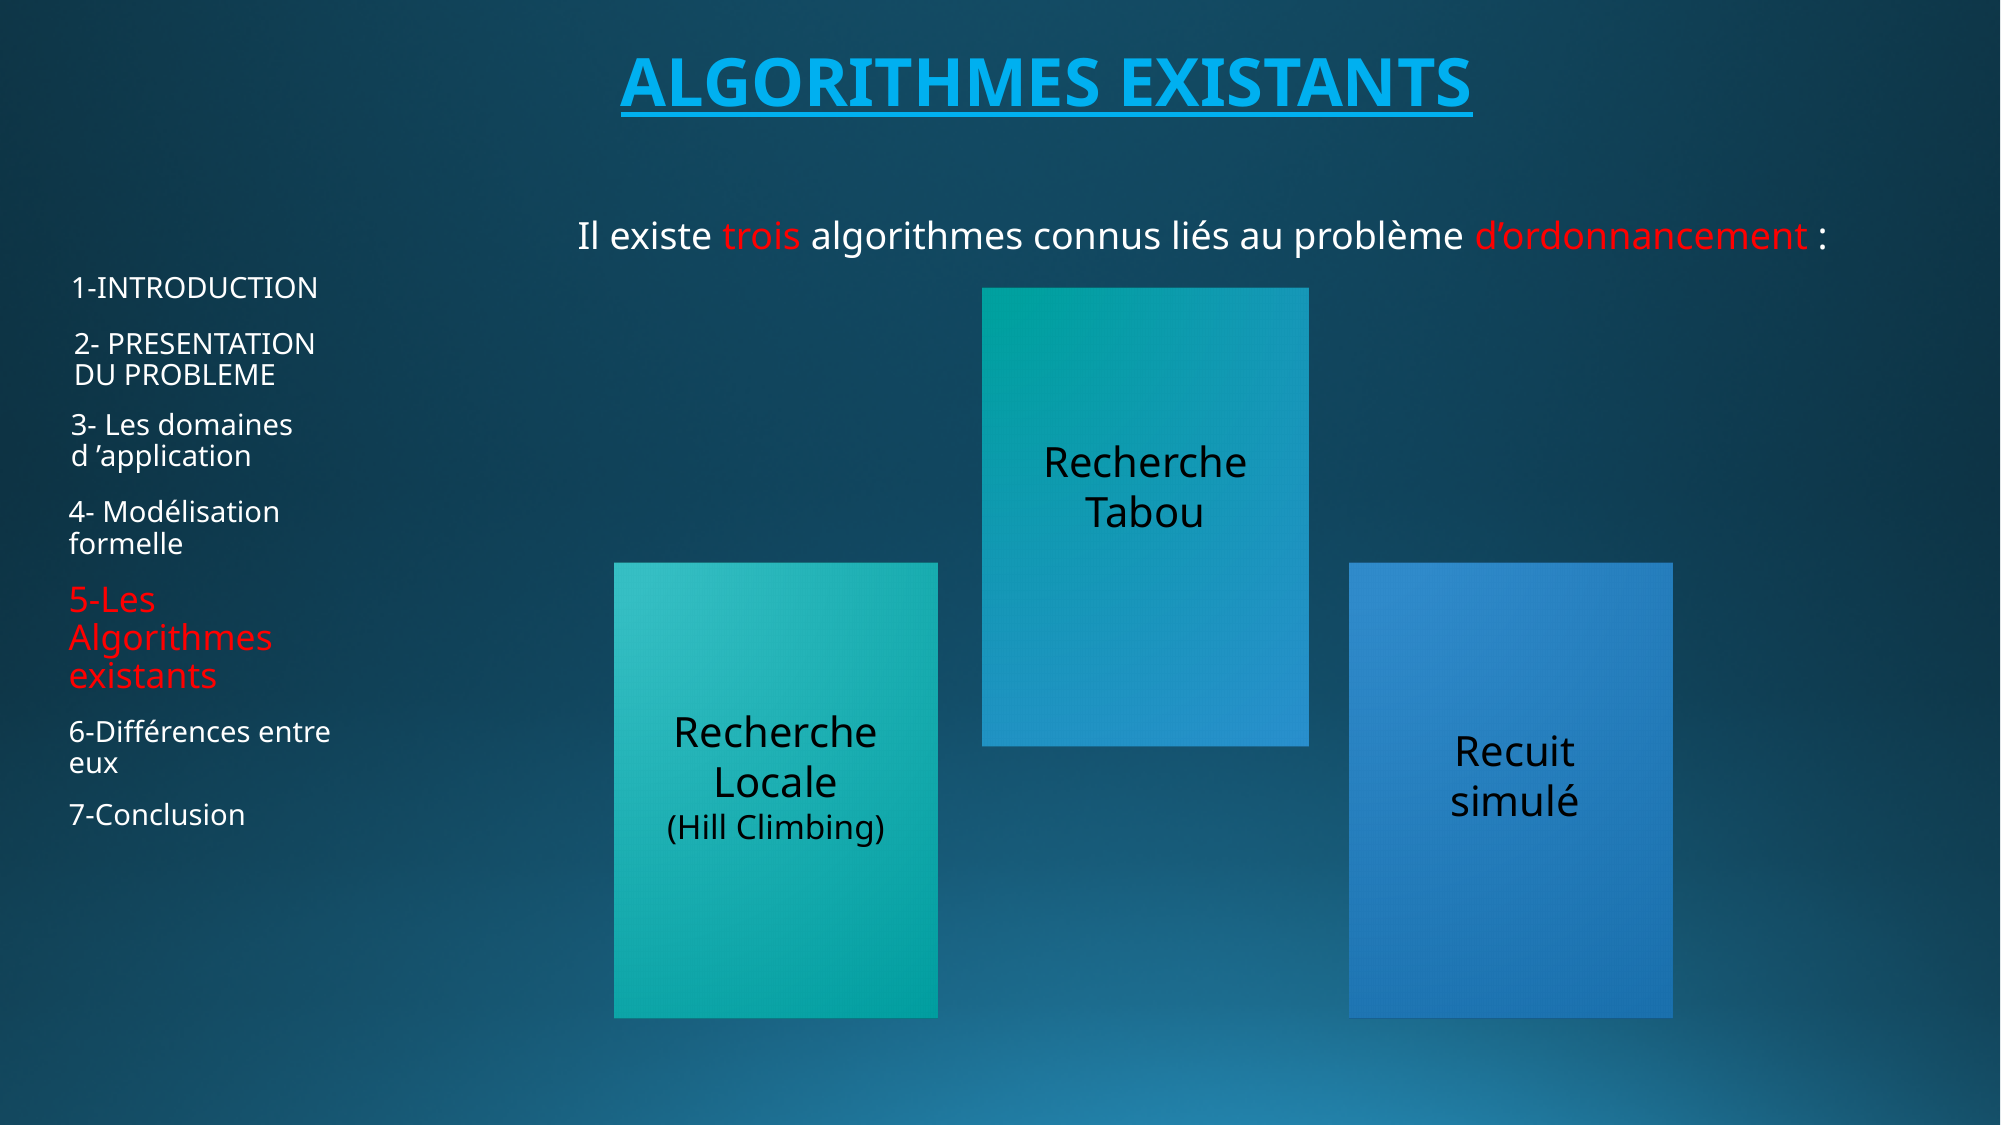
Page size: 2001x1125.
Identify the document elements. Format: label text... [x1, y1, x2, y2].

picture [0, 0, 2001, 1125]
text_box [614, 562, 938, 1019]
text_box Il existe trois algorithmes connus liés au problème d’ordonnancement : [562, 174, 1940, 318]
text_box 4- Modélisation formelle 5-Les Algorithmes existants 6-Différences entre eux 7-Conclusion [53, 490, 372, 542]
text_box 3- Les domaines d ’application [56, 403, 374, 455]
text_box 1-INTRODUCTION [56, 265, 374, 318]
text_box 2- PRESENTATION DU PROBLEME [59, 321, 377, 374]
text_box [982, 287, 1309, 747]
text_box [1349, 562, 1673, 1019]
text_box ALGORITHMES EXISTANTS [605, 32, 1647, 128]
